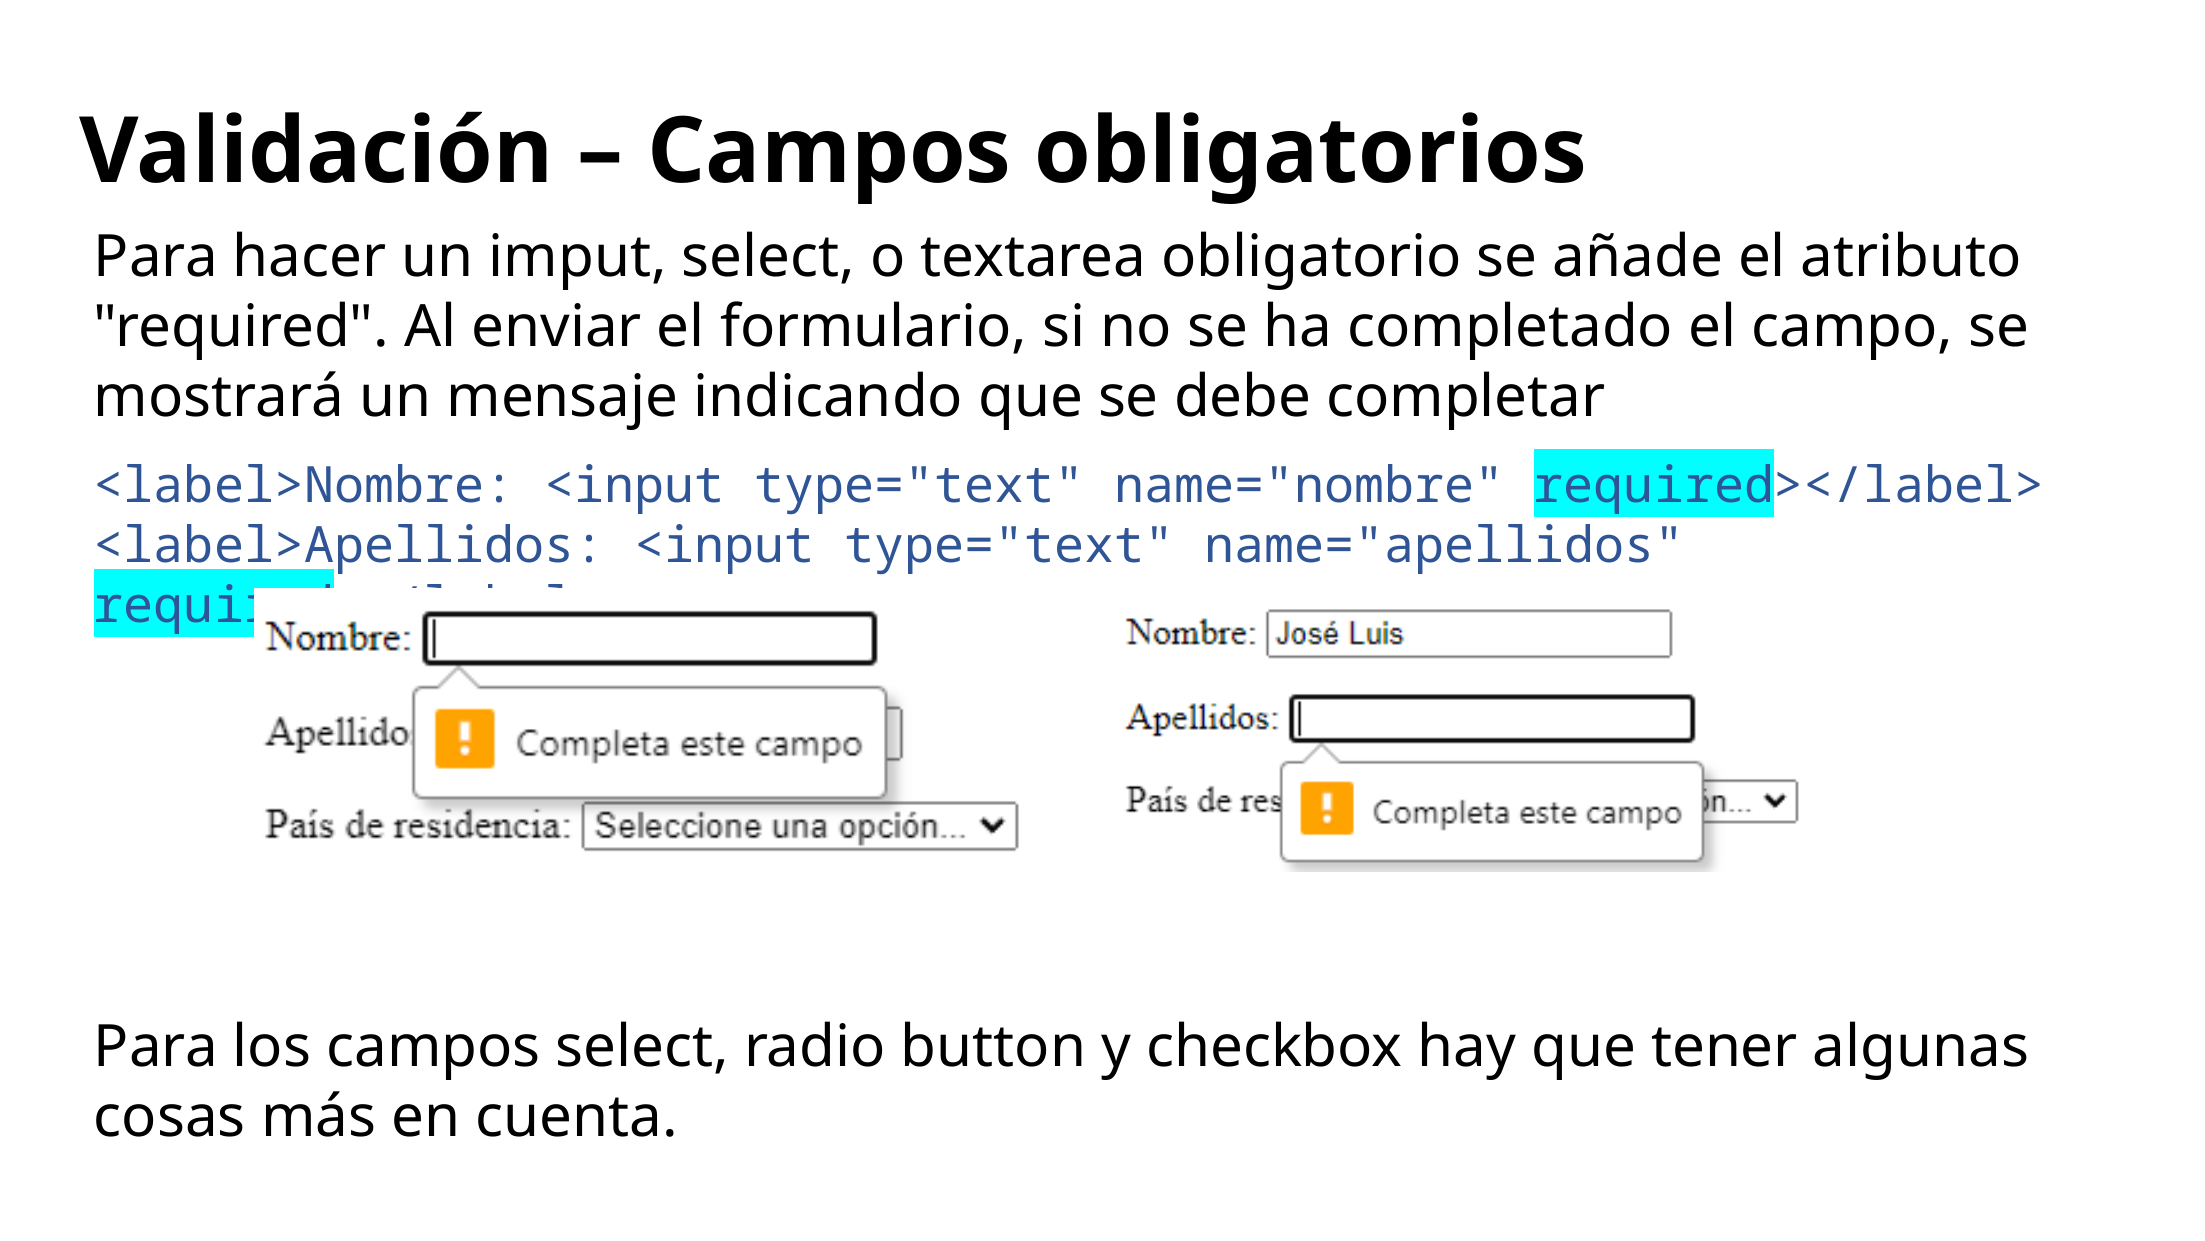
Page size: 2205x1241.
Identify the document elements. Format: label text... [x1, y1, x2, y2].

title Validación – Campos obligatorios [79, 41, 2136, 264]
picture [253, 588, 1091, 861]
text_box Para hacer un imput, select, o textarea obligatorio se añade el atributo "required". Al enviar el formulario, si no se ha completado el campo, se mostrará un mensaje indicando que se debe completar <label>Nombre: <input type="text" name="nombre" required></label> <label>Apellidos: <input type="text" name="apellidos" required></label> Para los campos select, radio button y checkbox hay que tener algunas cosas más en cuenta. [79, 210, 2126, 1156]
picture [1102, 608, 1896, 873]
